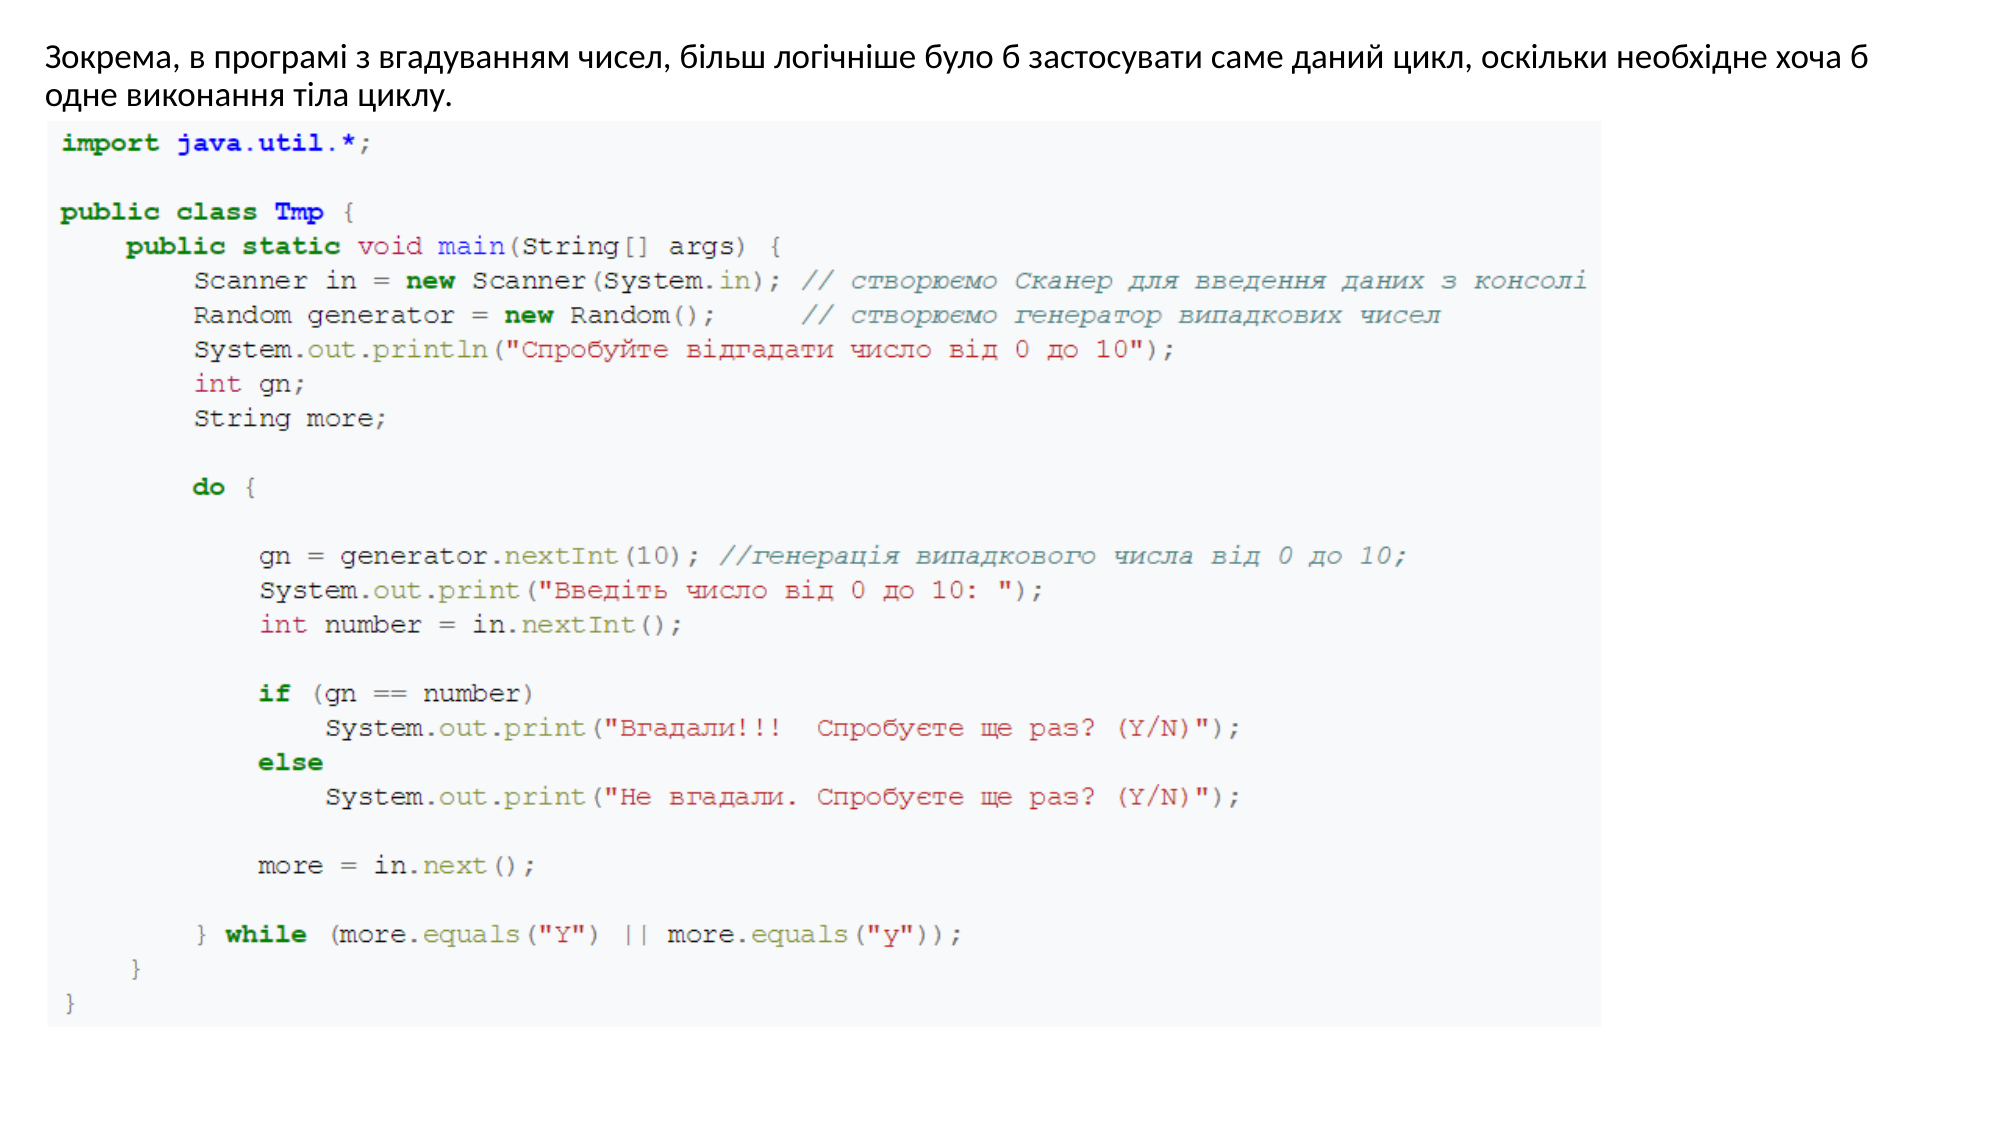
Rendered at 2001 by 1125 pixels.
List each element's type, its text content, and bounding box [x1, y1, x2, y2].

list Зокрема, в програмі з вгадуванням чисел, більш логічніше було б застосувати саме даний цикл, оскільки необхідне хоча б одне виконання тіла циклу. [29, 30, 1961, 122]
picture [47, 121, 1602, 1027]
